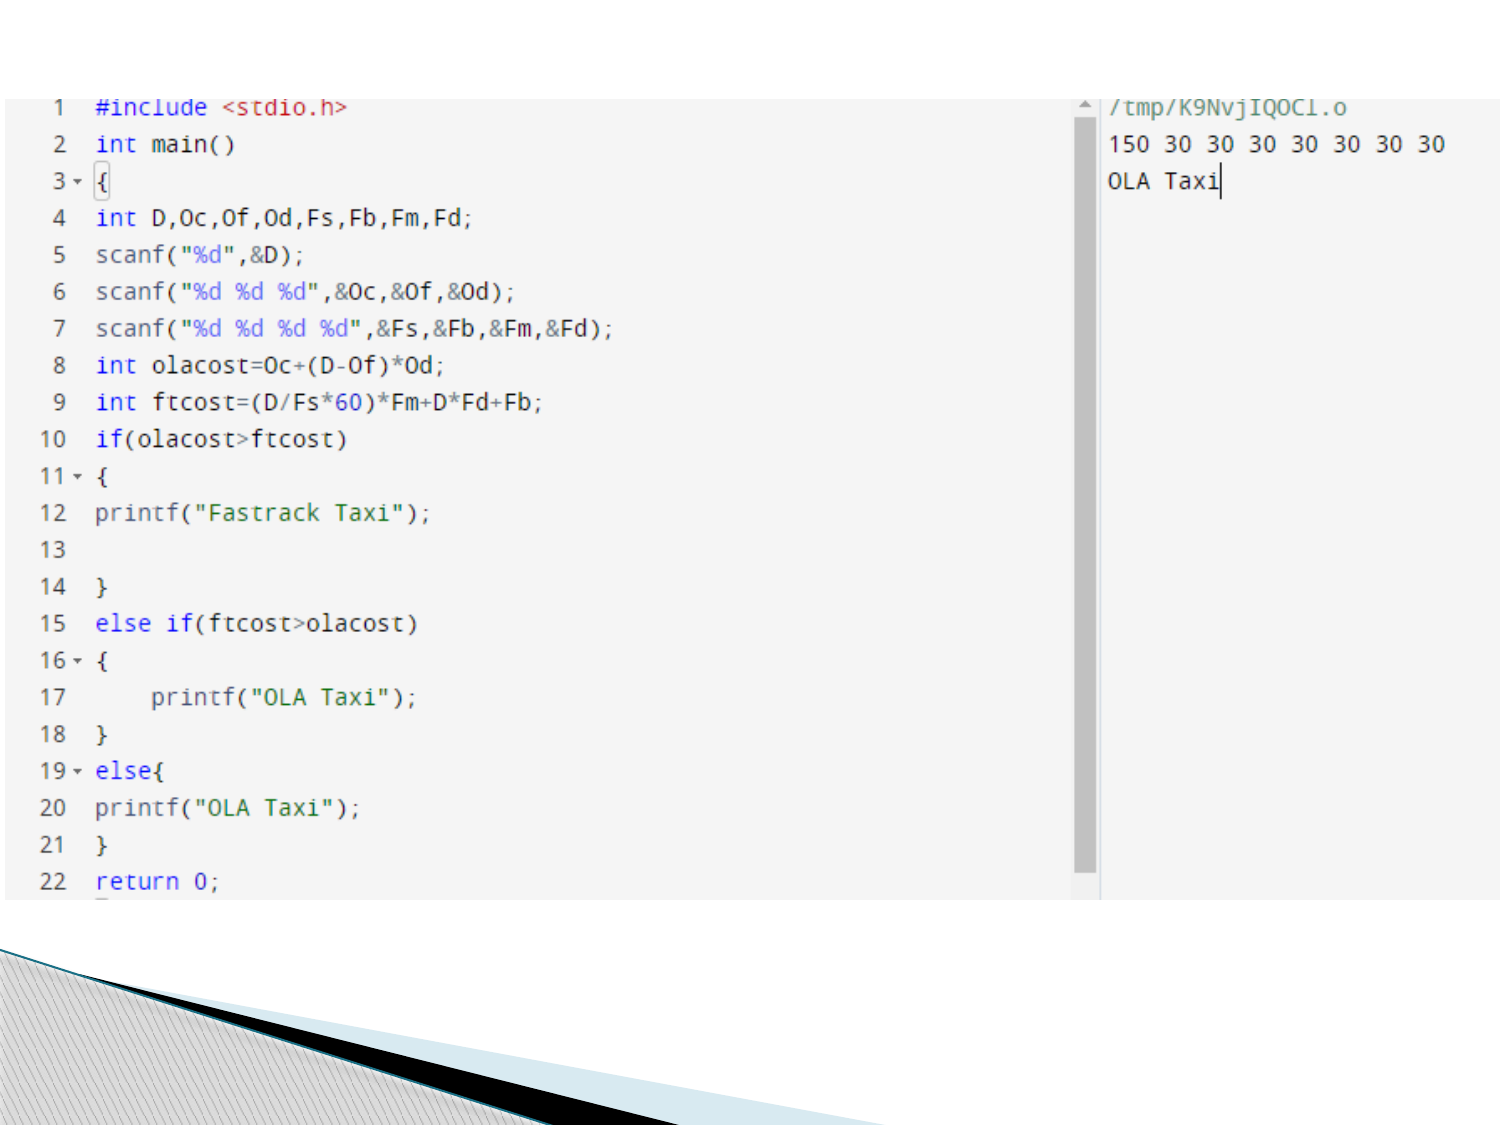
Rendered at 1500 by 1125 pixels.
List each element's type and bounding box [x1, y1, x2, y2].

list [4, 99, 1500, 901]
